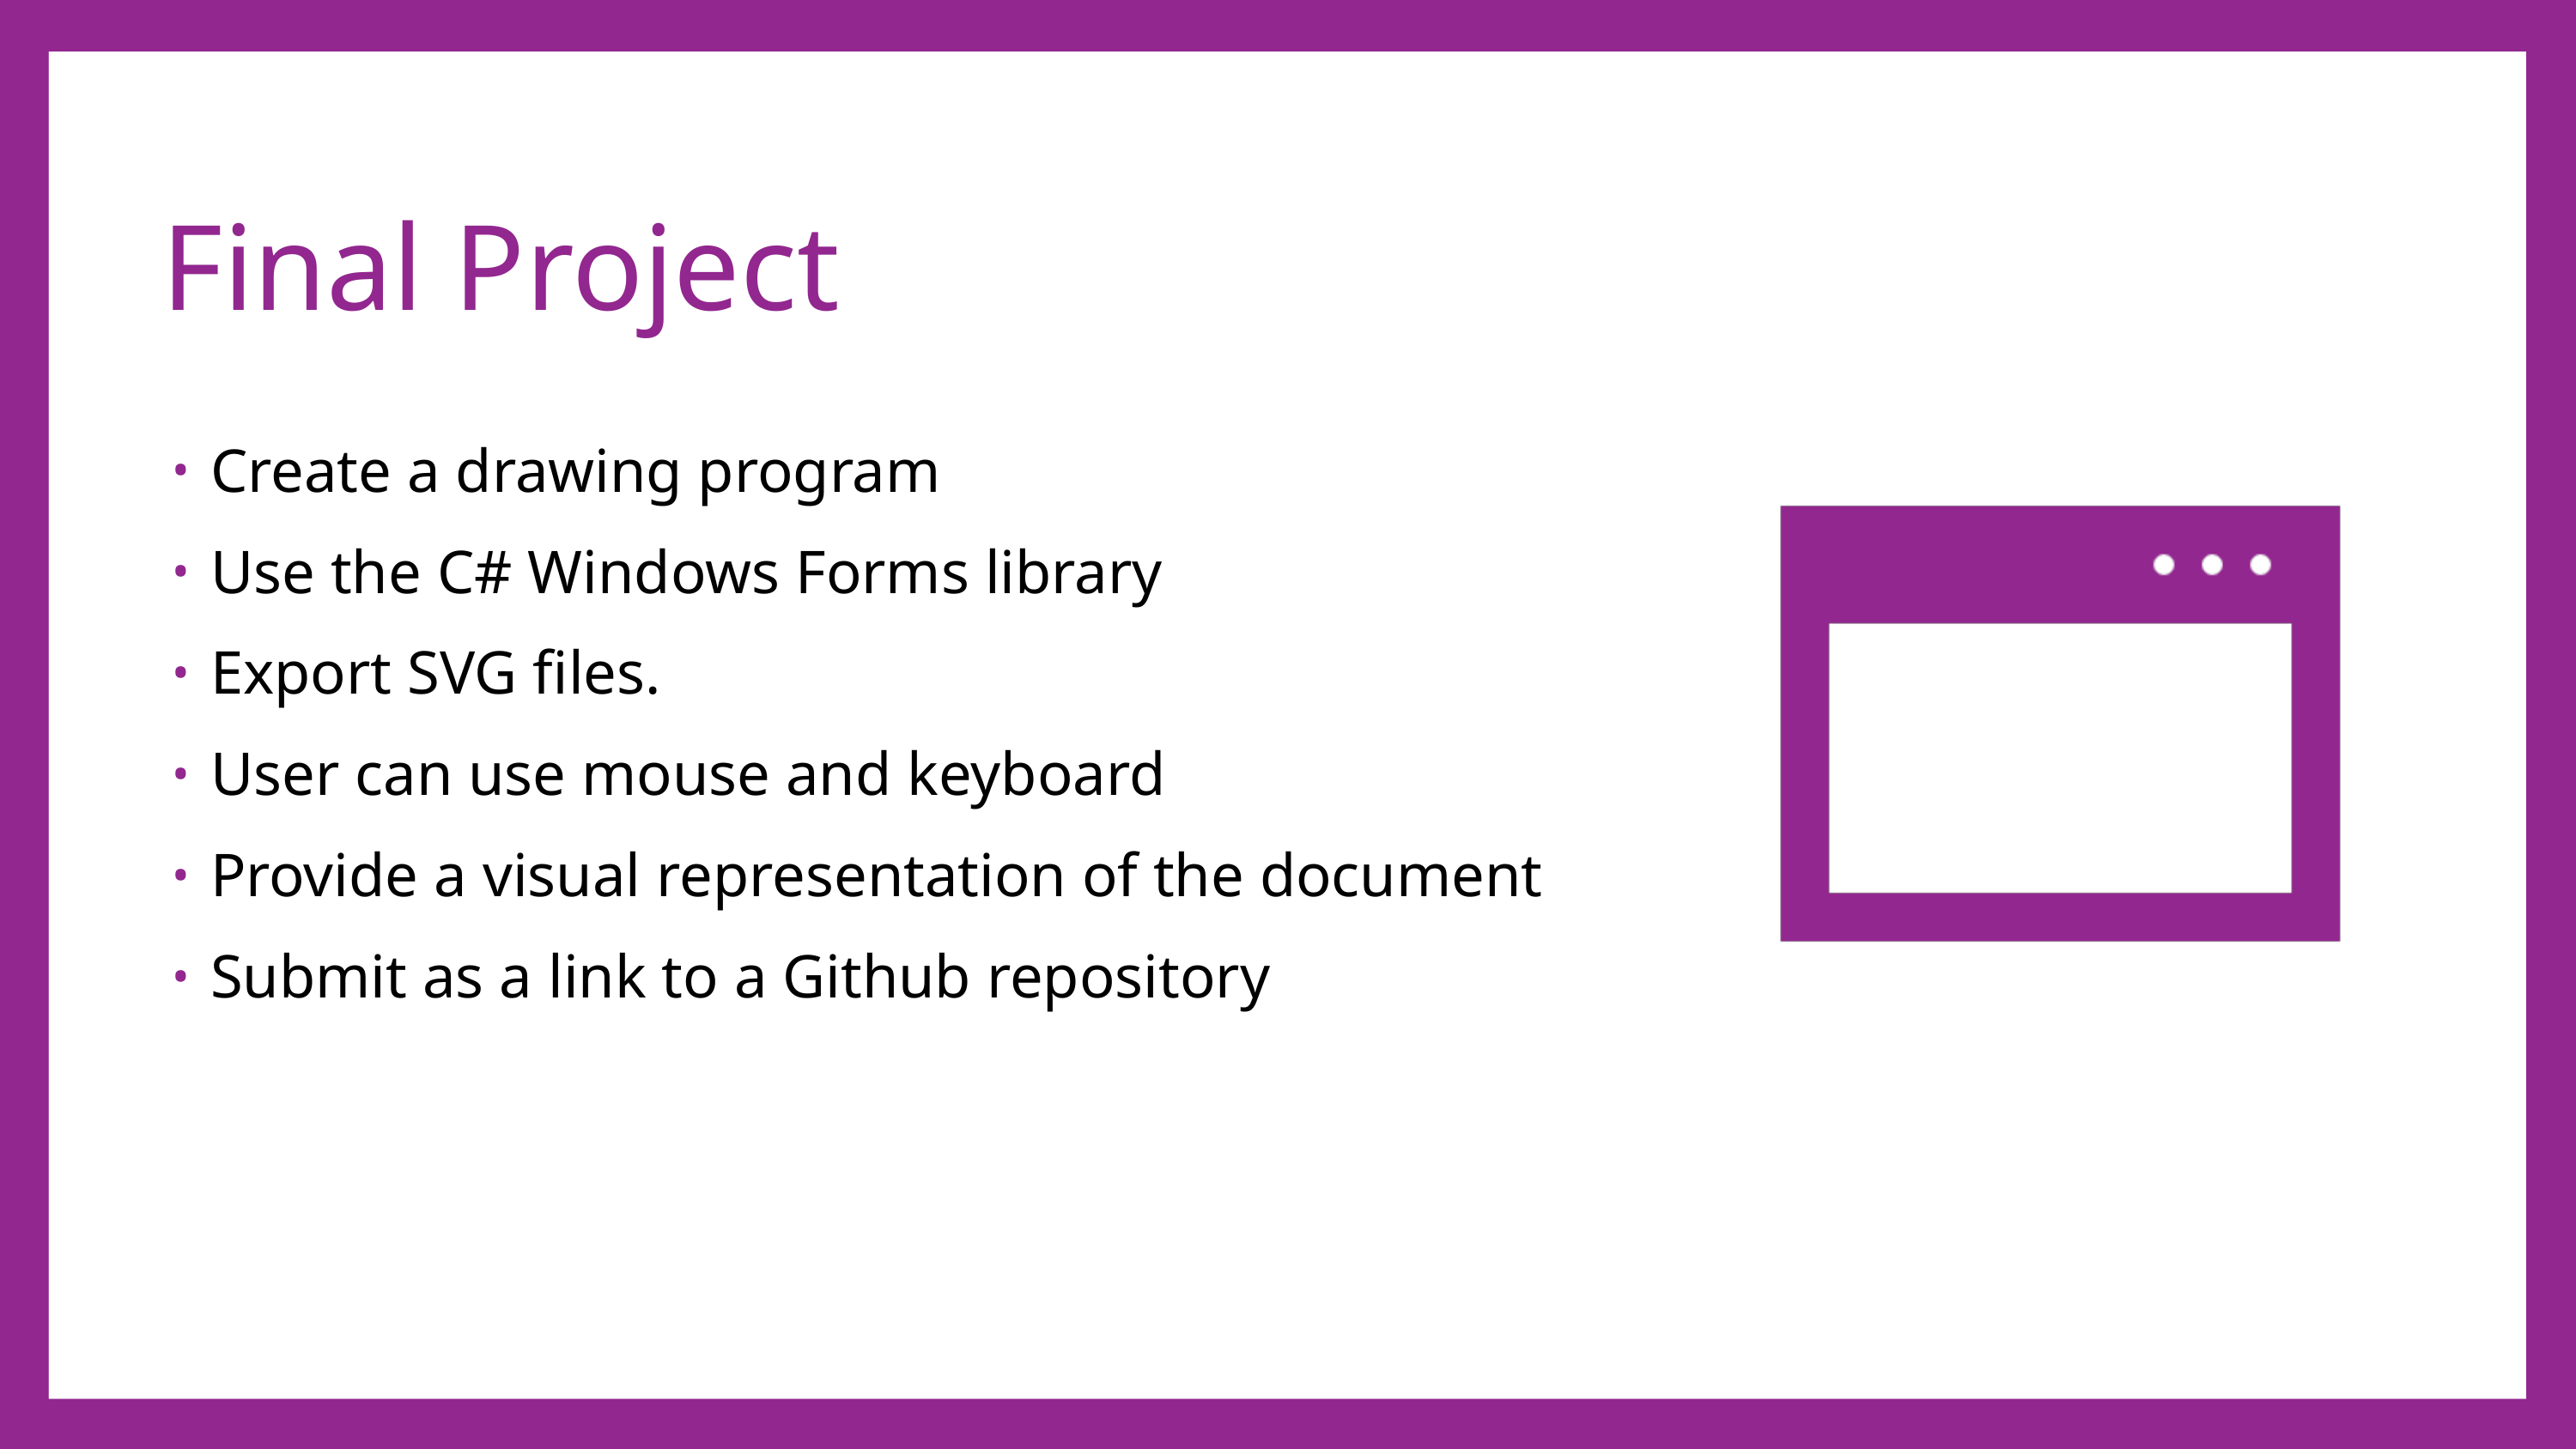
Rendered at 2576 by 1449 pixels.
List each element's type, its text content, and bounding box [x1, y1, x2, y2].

list Create a drawing program Use the C# Windows Forms library Export SVG files. User can use mouse and keyboard Provide a visual representation of the document Submit as a link to a Github repository [149, 434, 1627, 1288]
title Final Project [149, 129, 1627, 415]
picture [1728, 392, 2392, 1056]
text_box [47, 50, 2527, 1400]
